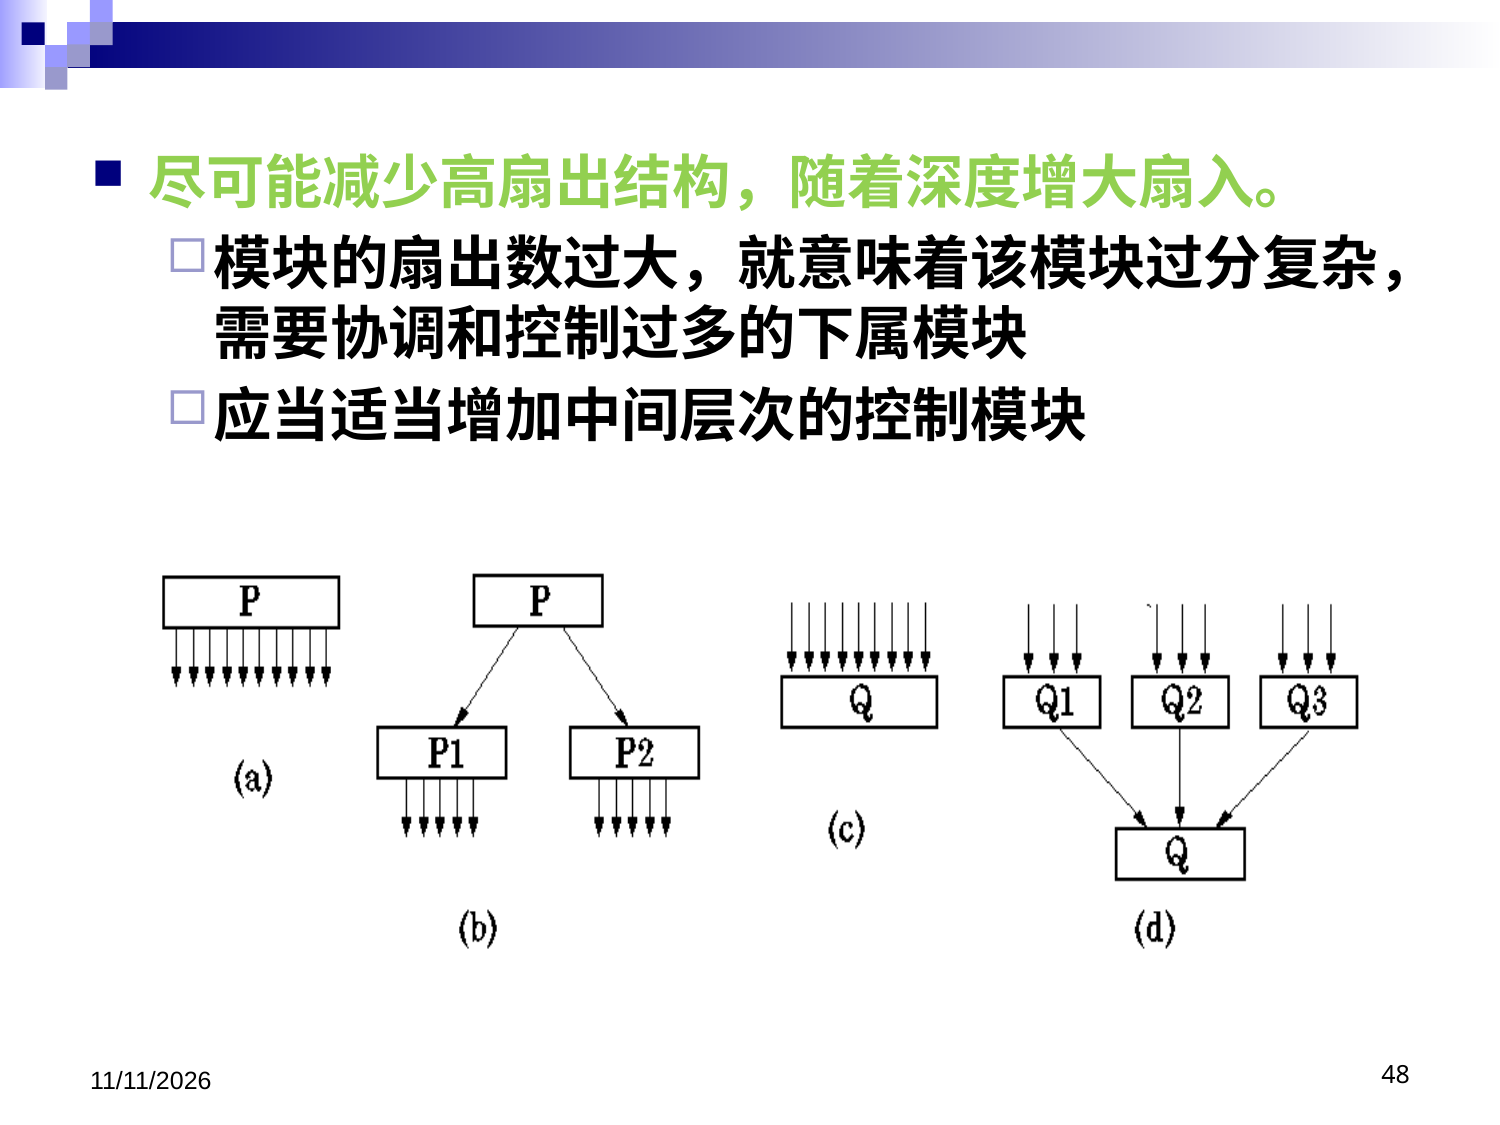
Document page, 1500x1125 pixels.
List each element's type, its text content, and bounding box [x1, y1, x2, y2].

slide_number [74, 1024, 426, 1103]
picture [137, 537, 1401, 960]
slide_number 48 [1074, 1024, 1426, 1101]
list 尽可能减少高扇出结构，随着深度增大扇入。 模块的扇出数过大，就意味着该模块过分复杂，需要协调和控制过多的下属模块 应当适当增加中间层次的控制模块 [76, 136, 1426, 918]
